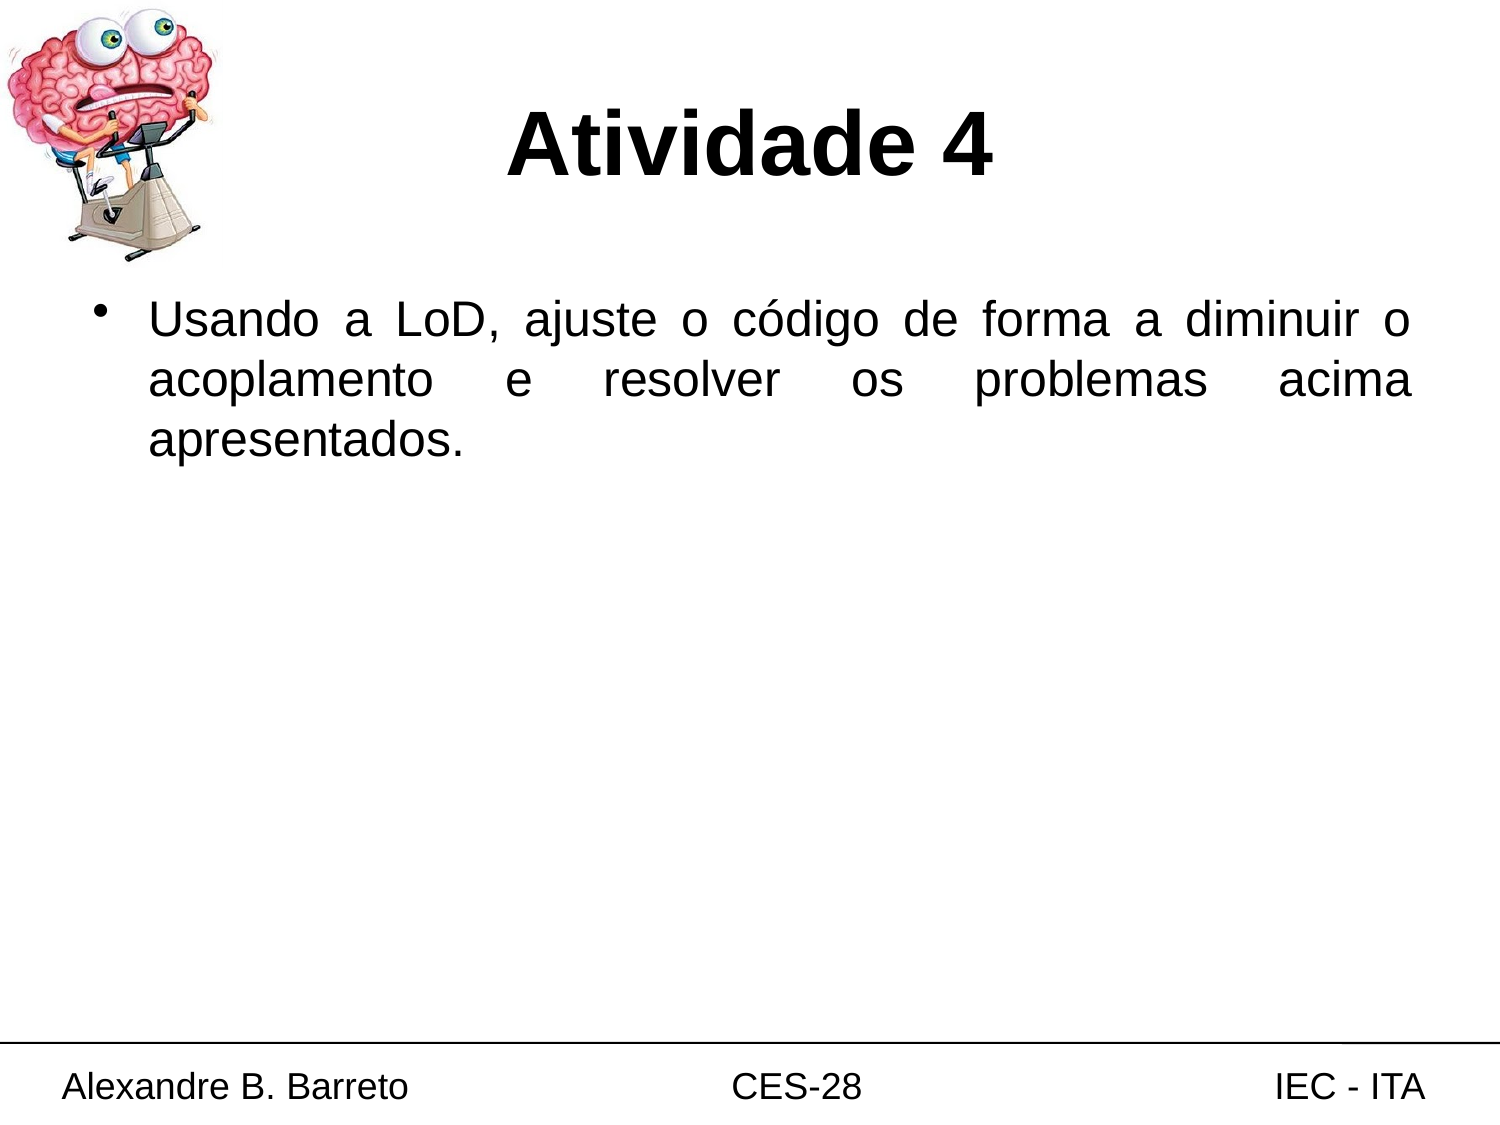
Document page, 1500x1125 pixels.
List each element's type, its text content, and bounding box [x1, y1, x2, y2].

picture [0, 0, 223, 268]
title Atividade 4 [226, 45, 1425, 233]
list Usando a LoD, ajuste o código de forma a diminuir o acoplamento e resolver os problemas acima apresentados. [77, 278, 1428, 972]
